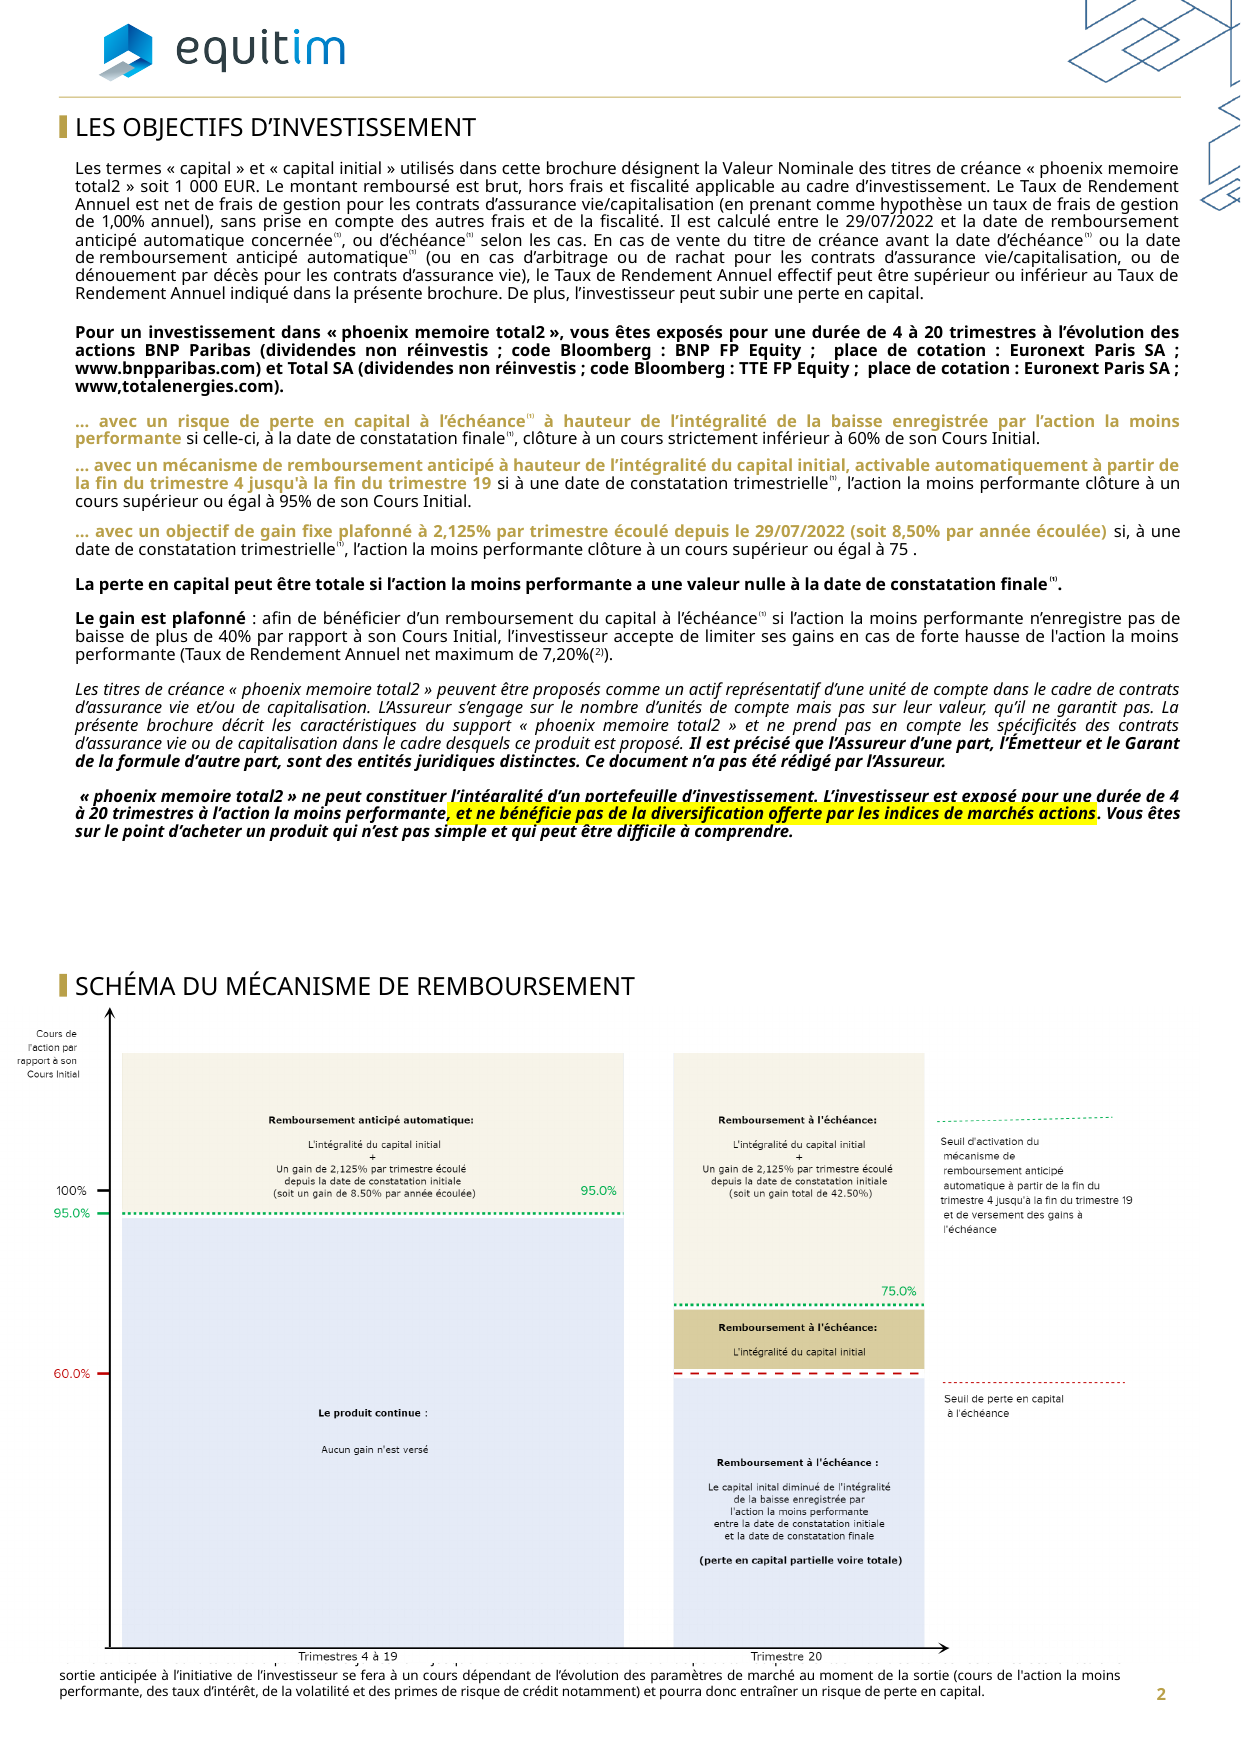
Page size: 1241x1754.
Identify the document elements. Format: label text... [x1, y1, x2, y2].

picture [77, 3, 367, 97]
slide_number 2 [1122, 1664, 1182, 1728]
text_box [59, 115, 67, 138]
text_box [59, 973, 67, 997]
text_box ⁽¹⁾ Veuillez vous référer au tableau récapitulant les principales caractéristiques financières en page 8 pour le détail des dates. ⁽²⁾ En prenant comme hypothèse 1,00% de frais de gestion du contrat d’assurance vie ou de capitalisation. TRA nets hors autres frais, fiscalité et prélèvements sociaux applicables au cadre d’investissement, et hors défaut de paiement et/ou faillite de l’Émetteur et du Garant de la formule et hors mise en résolution du Garant de la formule. Les TRA sont calculés à partir du 29 juillet 2022 jusqu’à la date de remboursement anticipé automatique éventuel⁽¹⁾ ou d’échéance⁽¹⁾ selon les scénarios. Une sortie anticipée à l’initiative de l’investisseur se fera à un cours dépendant de l’évolution des paramètres de marché au moment de la sortie (cours de l'action la moins performante, des taux d’intérêt, de la volatilité et des primes de risque de crédit notamment) et pourra donc entraîner un risque de perte en capital. [59, 1663, 1123, 1700]
picture [0, 1006, 1200, 1663]
text_box SCHÉMA DU MÉCANISME DE REMBOURSEMENT [75, 968, 772, 1006]
picture [1067, 0, 1241, 211]
text_box LES OBJECTIFS D’INVESTISSEMENT [75, 109, 551, 148]
text_box Les termes « capital » et « capital initial » utilisés dans cette brochure désignent la Valeur Nominale des titres de créance « phoenix memoire total2 » soit 1 000 EUR. Le montant remboursé est brut, hors frais et fiscalité applicable au cadre d’investissement. Le Taux de Rendement Annuel est net de frais de gestion pour les contrats d’assurance vie/capitalisation (en prenant comme hypothèse un taux de frais de gestion de 1,00% annuel), sans prise en compte des autres frais et de la fiscalité. Il est calculé entre le 29/07/2022 et la date de remboursement anticipé automatique concernée⁽¹⁾, ou d’échéance⁽¹⁾ selon les cas. En cas de vente du titre de créance avant la date d’échéance⁽¹⁾ ou la date de remboursement anticipé automatique⁽¹⁾ (ou en cas d’arbitrage ou de rachat pour les contrats d’assurance vie/capitalisation, ou de dénouement par décès pour les contrats d’assurance vie), le Taux de Rendement Annuel effectif peut être supérieur ou inférieur au Taux de Rendement Annuel indiqué dans la présente brochure. De plus, l’investisseur peut subir une perte en capital. Pour un investissement dans « phoenix memoire total2 », vous êtes exposés pour une durée de 4 à 20 trimestres à l’évolution des actions BNP Paribas (dividendes non réinvestis ; code Bloomberg : BNP FP Equity ; place de cotation : Euronext Paris SA ; www.bnpparibas.com) et Total SA (dividendes non réinvestis ; code Bloomberg : TTE FP Equity ; place de cotation : Euronext Paris SA ; www,totalenergies.com). … avec un risque de perte en capital à l’échéance⁽¹⁾ à hauteur de l’intégralité de la baisse enregistrée par l’action la moins performante si celle-ci, à la date de constatation finale⁽¹⁾, clôture à un cours strictement inférieur à 60% de son Cours Initial. … avec un mécanisme de remboursement anticipé à hauteur de l’intégralité du capital initial, activable automatiquement à partir de la fin du trimestre 4 jusqu'à la fin du trimestre 19 si à une date de constatation trimestrielle⁽¹⁾, l’action la moins performante clôture à un cours supérieur ou égal à 95% de son Cours Initial. … avec un objectif de gain fixe plafonné à 2,125% par trimestre écoulé depuis le 29/07/2022 (soit 8,50% par année écoulée) si, à une date de constatation trimestrielle⁽¹⁾, l’action la moins performante clôture à un cours supérieur ou égal à 75 . La perte en capital peut être totale si l’action la moins performante a une valeur nulle à la date de constatation finale⁽¹⁾. Le gain est plafonné : afin de bénéficier d’un remboursement du capital à l’échéance⁽¹⁾ si l’action la moins performante n’enregistre pas de baisse de plus de 40% par rapport à son Cours Initial, l’investisseur accepte de limiter ses gains en cas de forte hausse de l'action la moins performante (Taux de Rendement Annuel net maximum de 7,20%(2)). Les titres de créance « phoenix memoire total2 » peuvent être proposés comme un actif représentatif d’une unité de compte dans le cadre de contrats d’assurance vie et/ou de capitalisation. L’Assureur s’engage sur le nombre d’unités de compte mais pas sur leur valeur, qu’il ne garantit pas. La présente brochure décrit les caractéristiques du support « phoenix memoire total2 » et ne prend pas en compte les spécificités des contrats d’assurance vie ou de capitalisation dans le cadre desquels ce produit est proposé. Il est précisé que l’Assureur d’une part, l’Émetteur et le Garant de la formule d’autre part, sont des entités juridiques distinctes. Ce document n’a pas été rédigé par l’Assureur. « phoenix memoire total2 » ne peut constituer l’intégralité d’un portefeuille d’investissement. L’investisseur est exposé pour une durée de 4 à 20 trimestres à l’action la moins performante, et ne bénéficie pas de la diversification offerte par les indices de marchés actions. Vous êtes sur le point d’acheter un produit qui n’est pas simple et qui peut être difficile à comprendre. [75, 159, 1181, 842]
